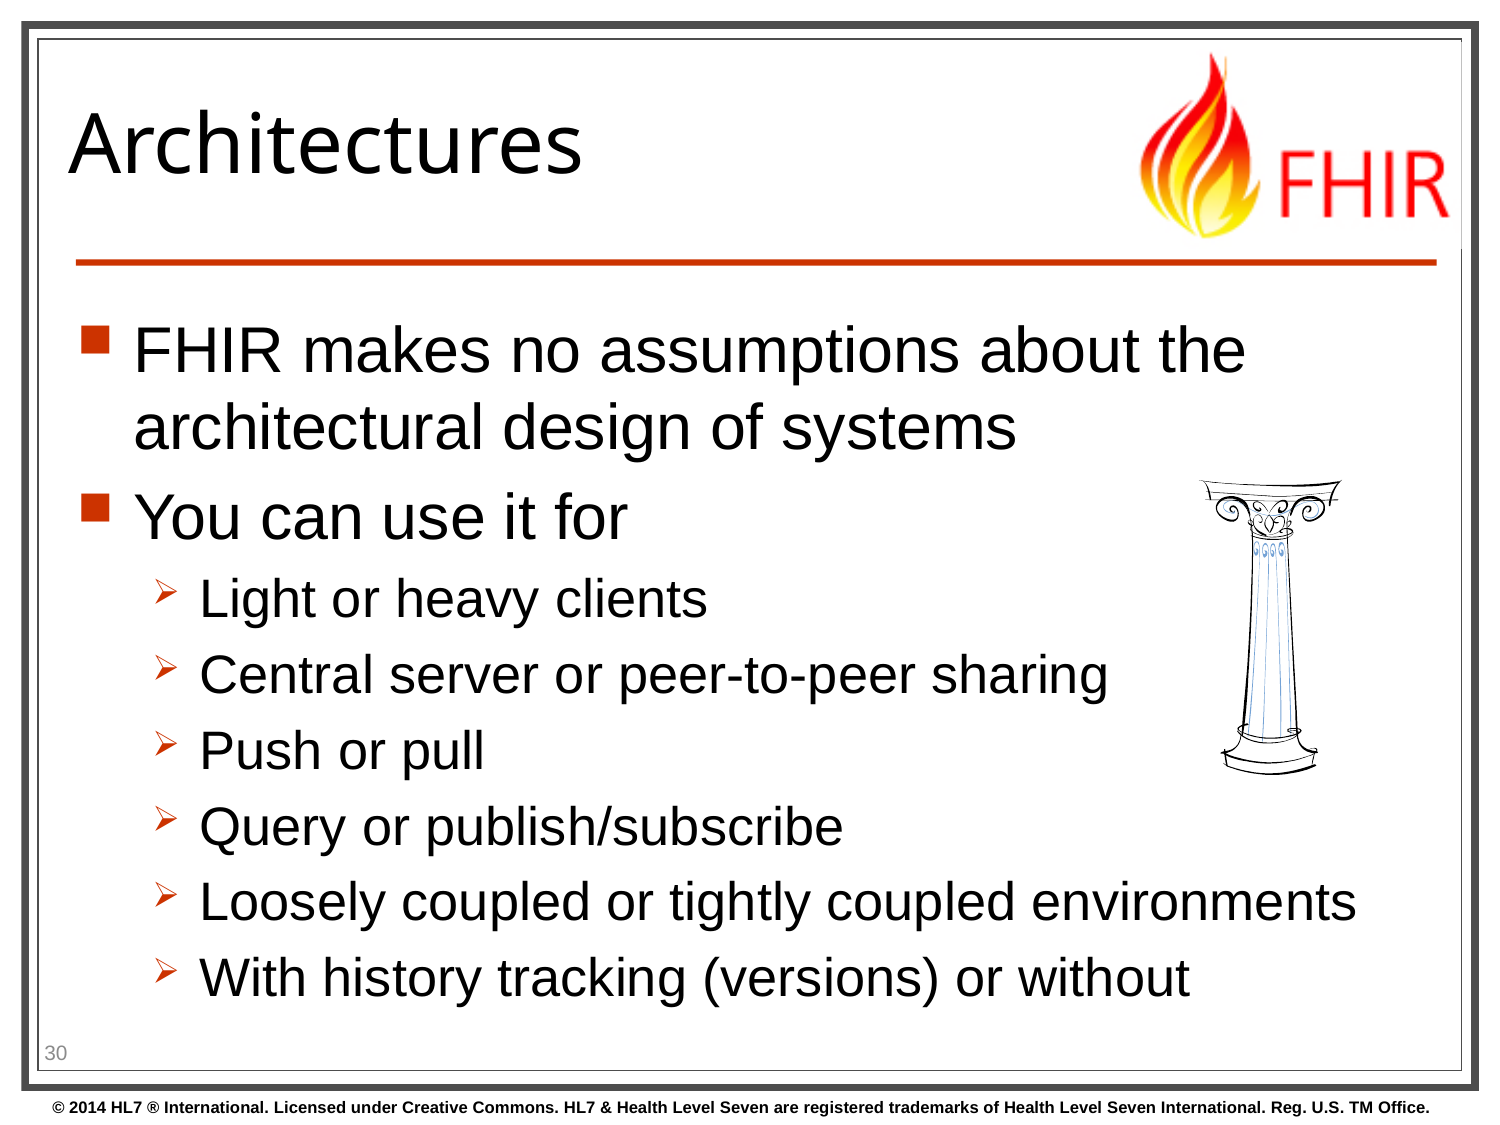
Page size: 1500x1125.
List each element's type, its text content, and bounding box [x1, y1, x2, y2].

slide_number 30 [29, 1034, 148, 1071]
title Architectures [53, 54, 1128, 244]
picture [1128, 42, 1462, 249]
list FHIR makes no assumptions about the architectural design of systems You can use it for Light or heavy clients Central server or peer-to-peer sharing Push or pull Query or publish/subscribe Loosely coupled or tightly coupled environments With history tracking (versions) or without [62, 299, 1438, 1035]
picture [1198, 479, 1343, 776]
